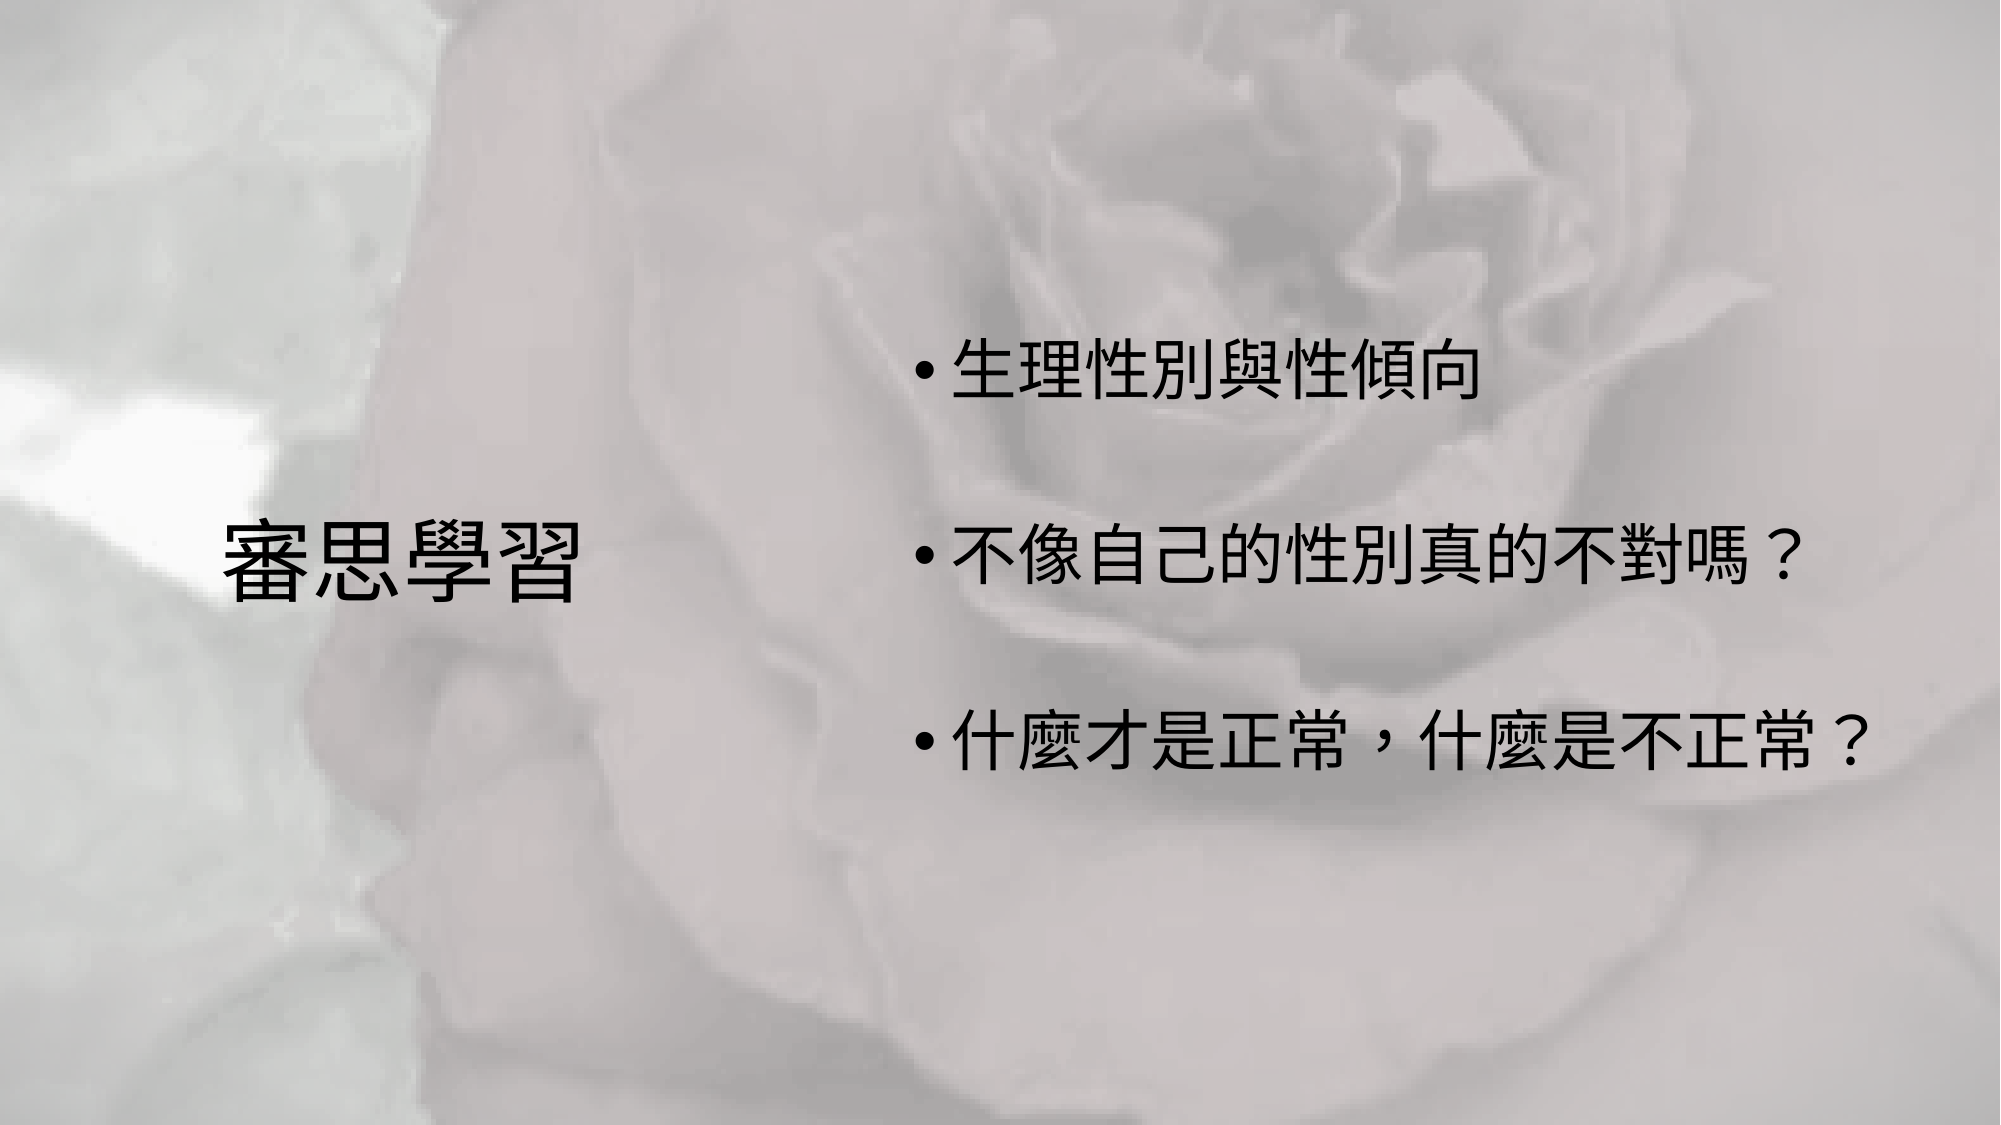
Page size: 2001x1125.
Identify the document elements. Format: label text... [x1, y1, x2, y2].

title 審思學習 [205, 360, 851, 624]
list 生理性別與性傾向 不像自己的性別真的不對嗎？ 什麼才是正常，什麼是不正常？ [898, 329, 1911, 865]
